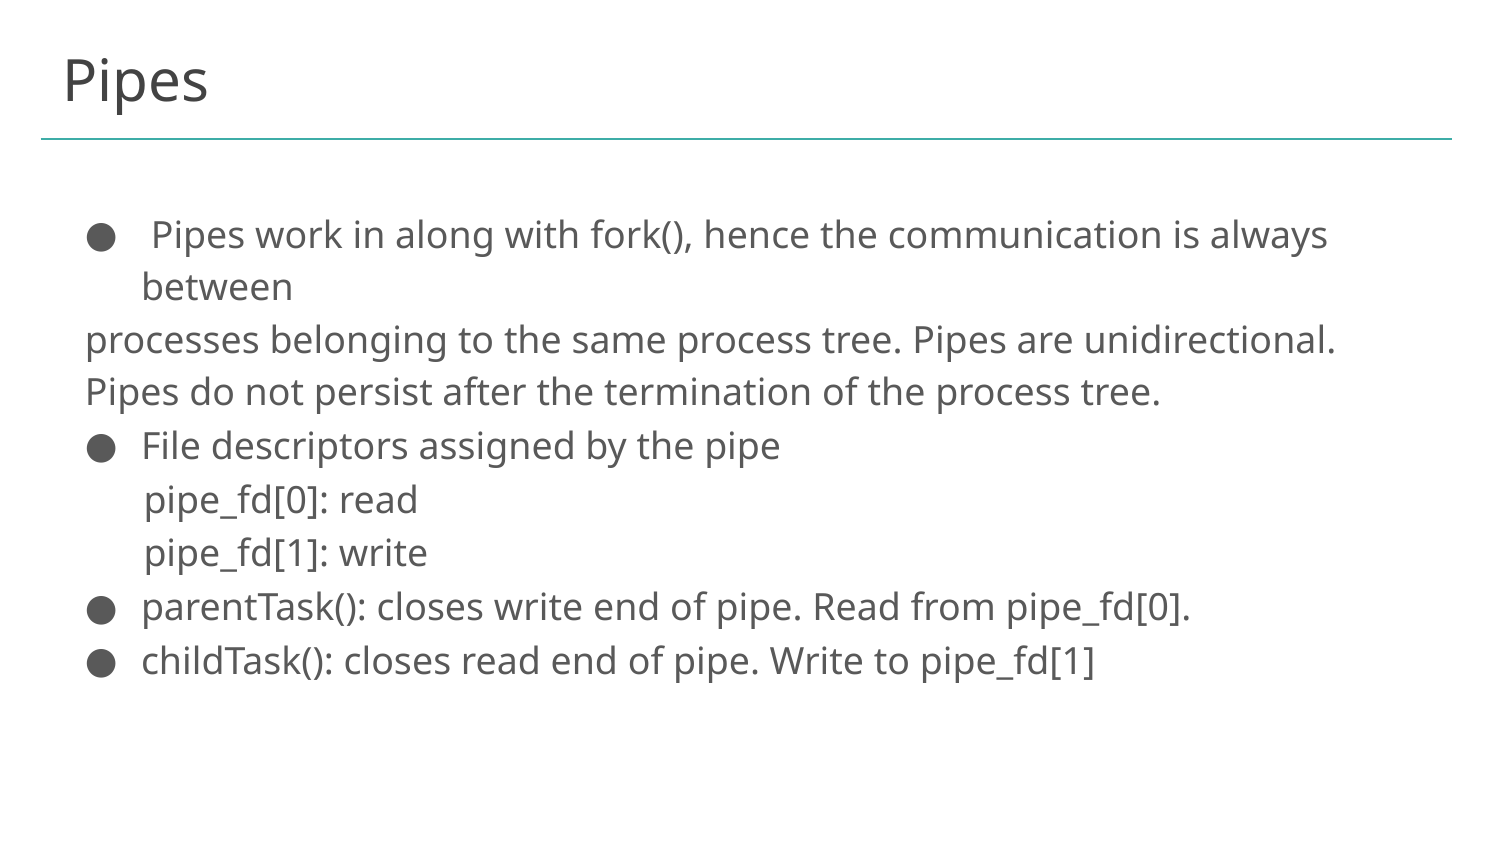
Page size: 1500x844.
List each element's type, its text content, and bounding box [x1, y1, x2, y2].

title Pipes [47, 27, 1446, 122]
list Pipes work in along with fork(), hence the communication is always between processes belonging to the same process tree. Pipes are unidirectional. Pipes do not persist after the termination of the process tree. File descriptors assigned by the pipe pipe_fd[0]: read pipe_fd[1]: write parentTask(): closes write end of pipe. Read from pipe_fd[0]. childTask(): closes read end of pipe. Write to pipe_fd[1] [51, 189, 1449, 750]
